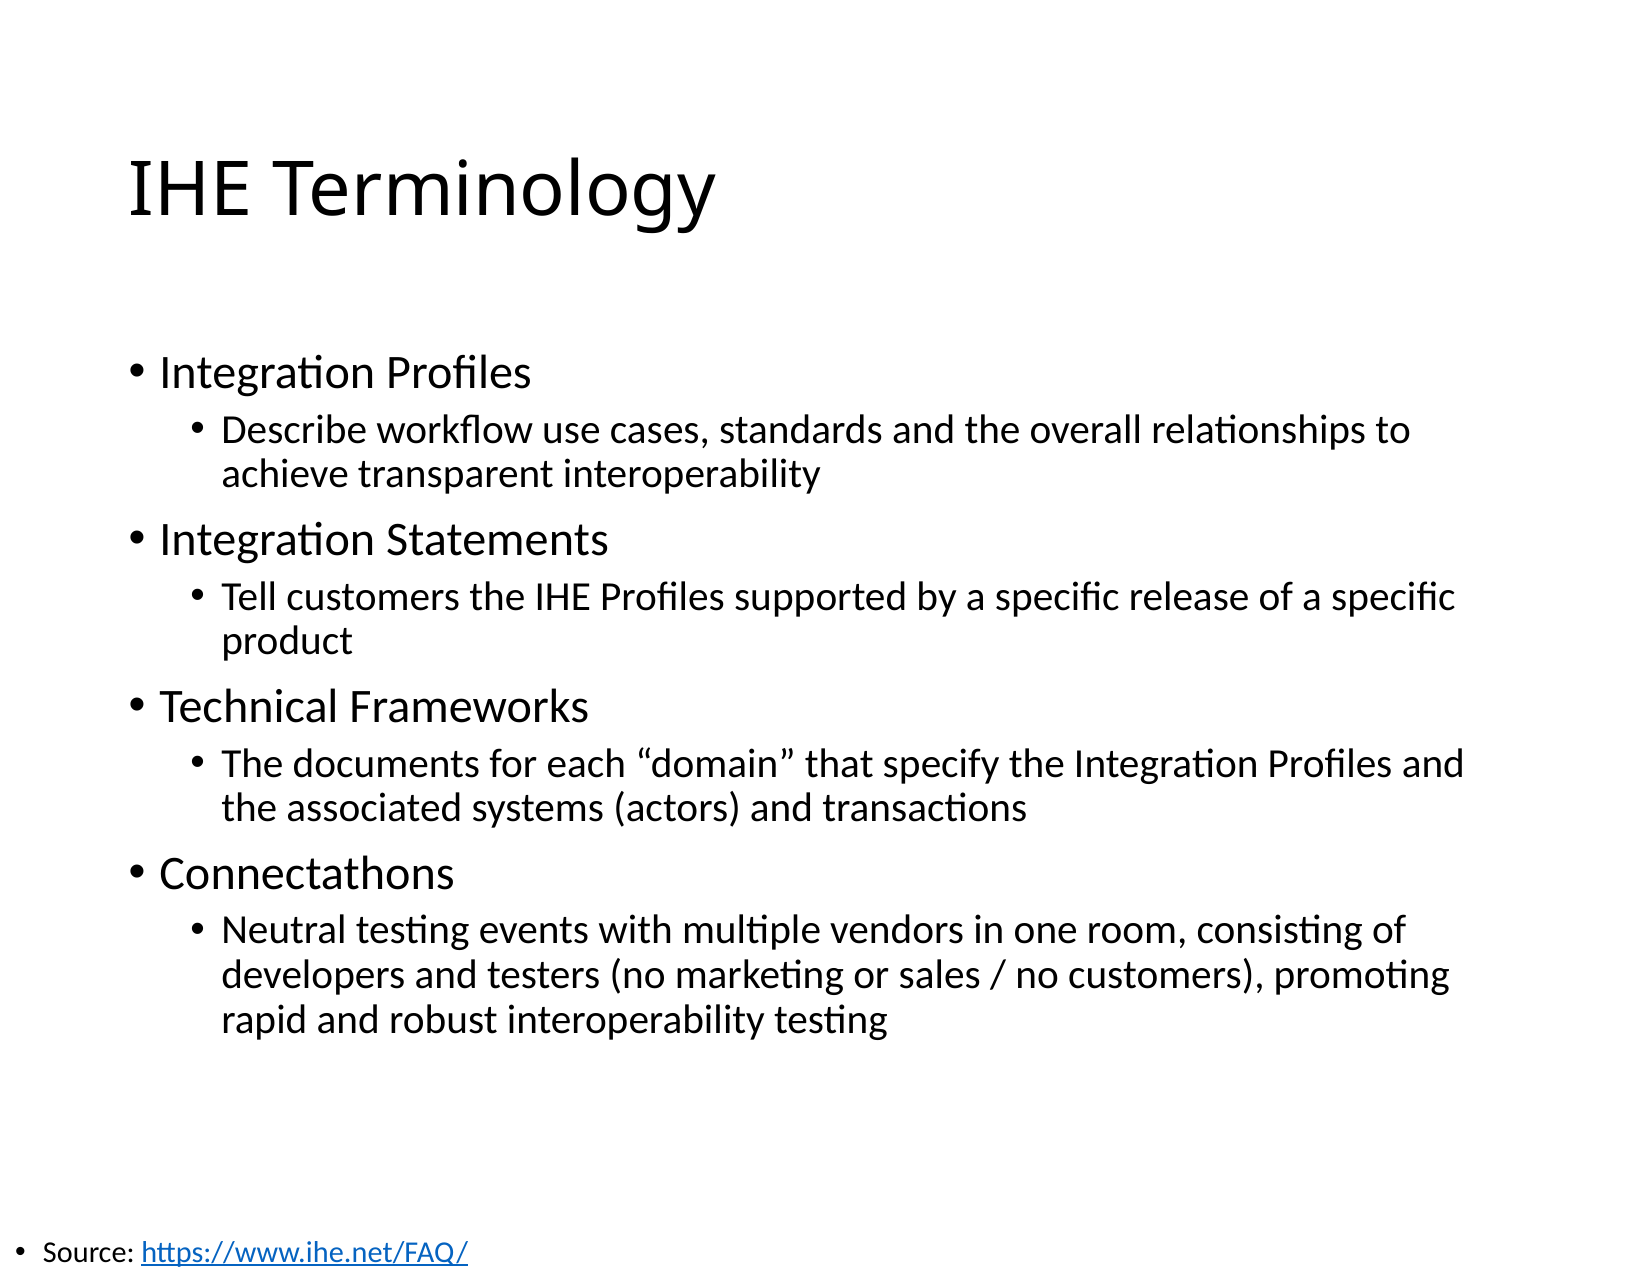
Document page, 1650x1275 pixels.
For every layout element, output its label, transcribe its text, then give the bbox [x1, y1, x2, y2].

list Source: https://www.ihe.net/FAQ/ [0, 1228, 1482, 1275]
list Integration Profiles Describe workflow use cases, standards and the overall relationships to achieve transparent interoperability Integration Statements Tell customers the IHE Profiles supported by a specific release of a specific product Technical Frameworks The documents for each “domain” that specify the Integration Profiles and the associated systems (actors) and transactions Connectathons Neutral testing events with multiple vendors in one room, consisting of developers and testers (no marketing or sales / no customers), promoting rapid and robust interoperability testing [113, 339, 1537, 1149]
title IHE Terminology [113, 67, 1537, 315]
